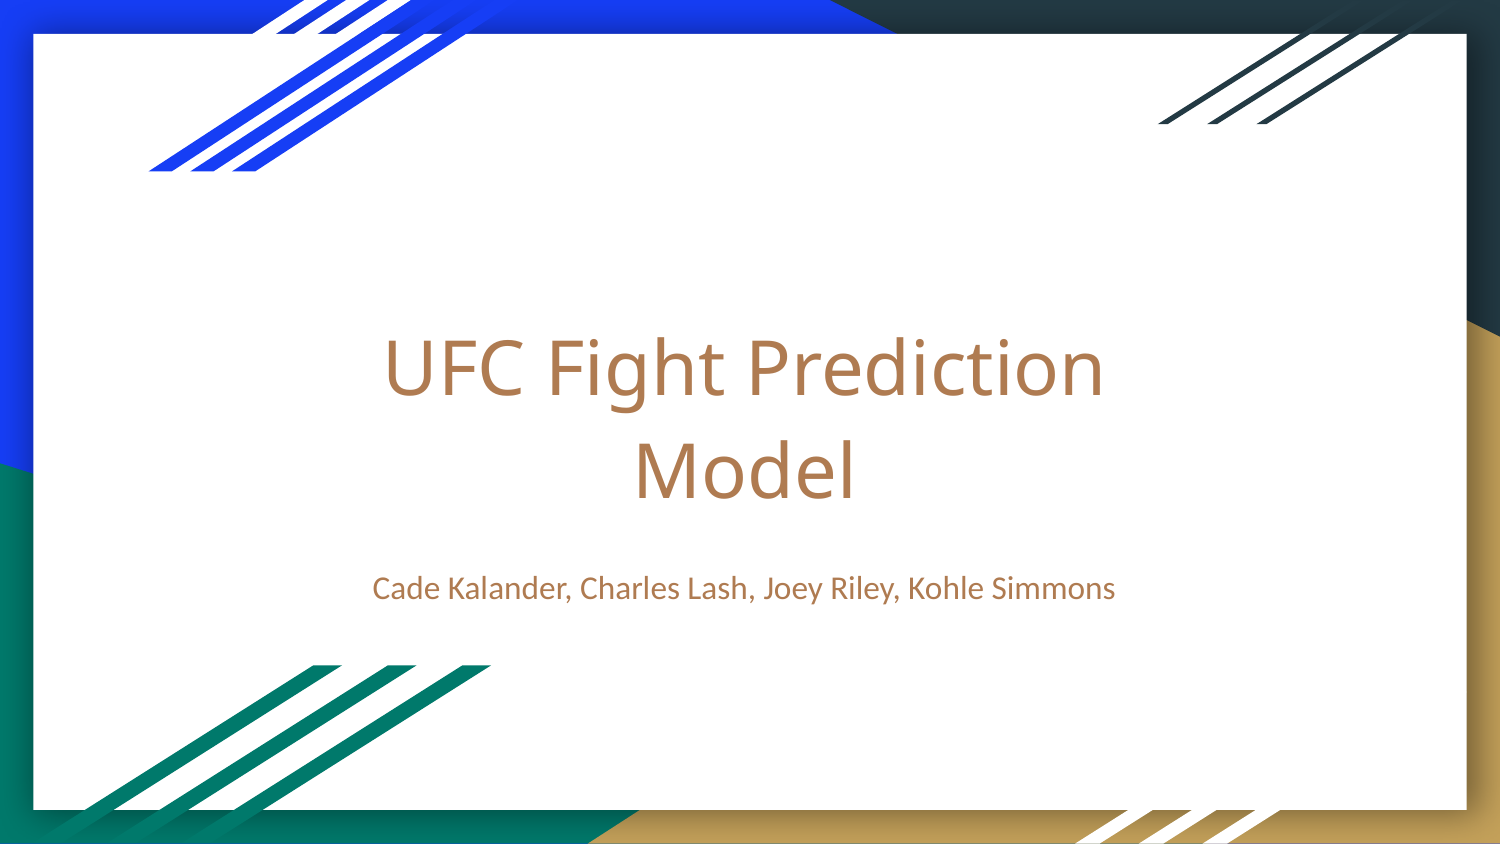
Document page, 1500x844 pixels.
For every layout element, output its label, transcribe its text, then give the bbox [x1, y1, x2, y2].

title UFC Fight Prediction Model [304, 298, 1185, 537]
subtitle Cade Kalander, Charles Lash, Joey Riley, Kohle Simmons [304, 559, 1185, 646]
